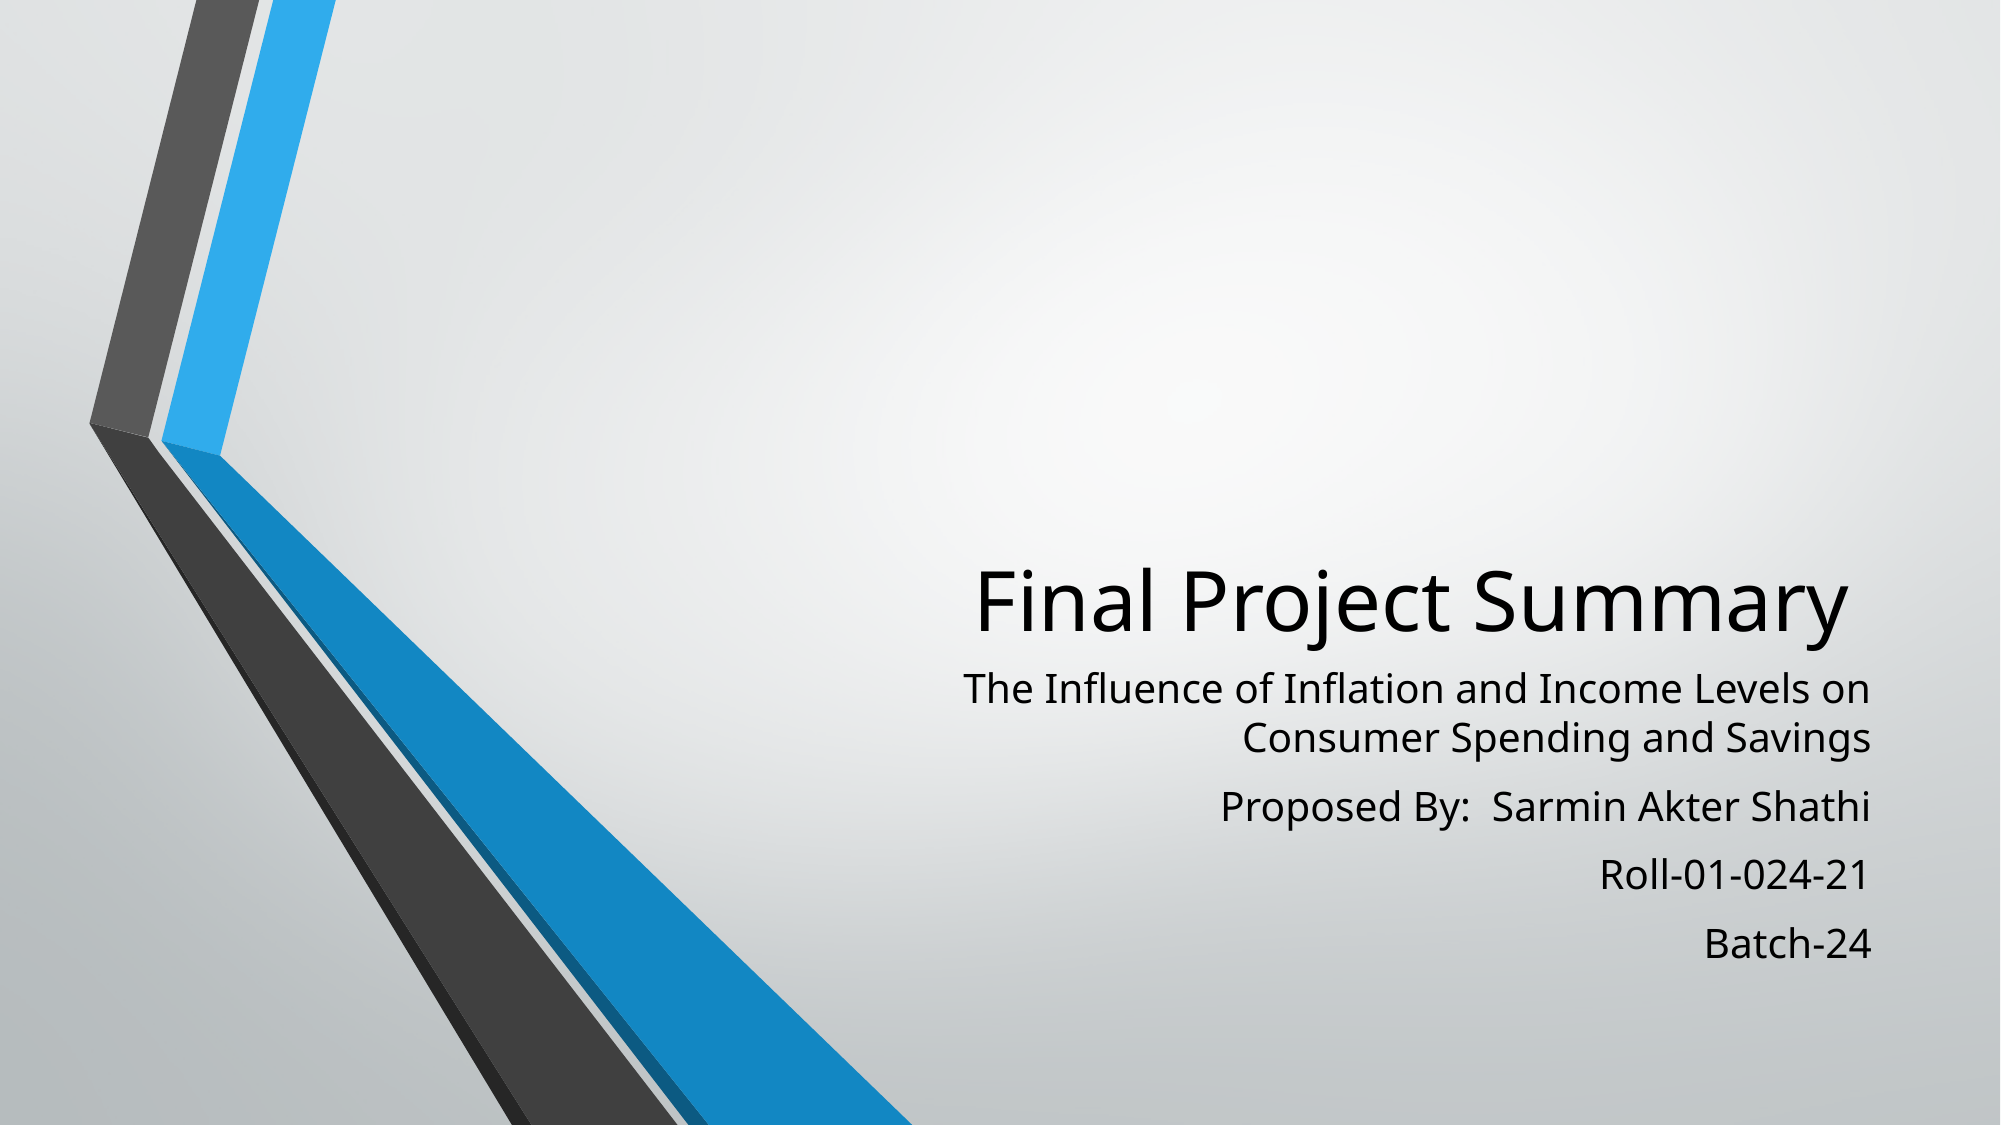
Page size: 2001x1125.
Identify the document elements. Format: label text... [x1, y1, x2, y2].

subtitle The Influence of Inflation and Income Levels on Consumer Spending and Savings Proposed By: Sarmin Akter Shathi Roll-01-024-21 Batch-24 [740, 655, 1887, 974]
title Final Project Summary [480, 226, 1887, 656]
